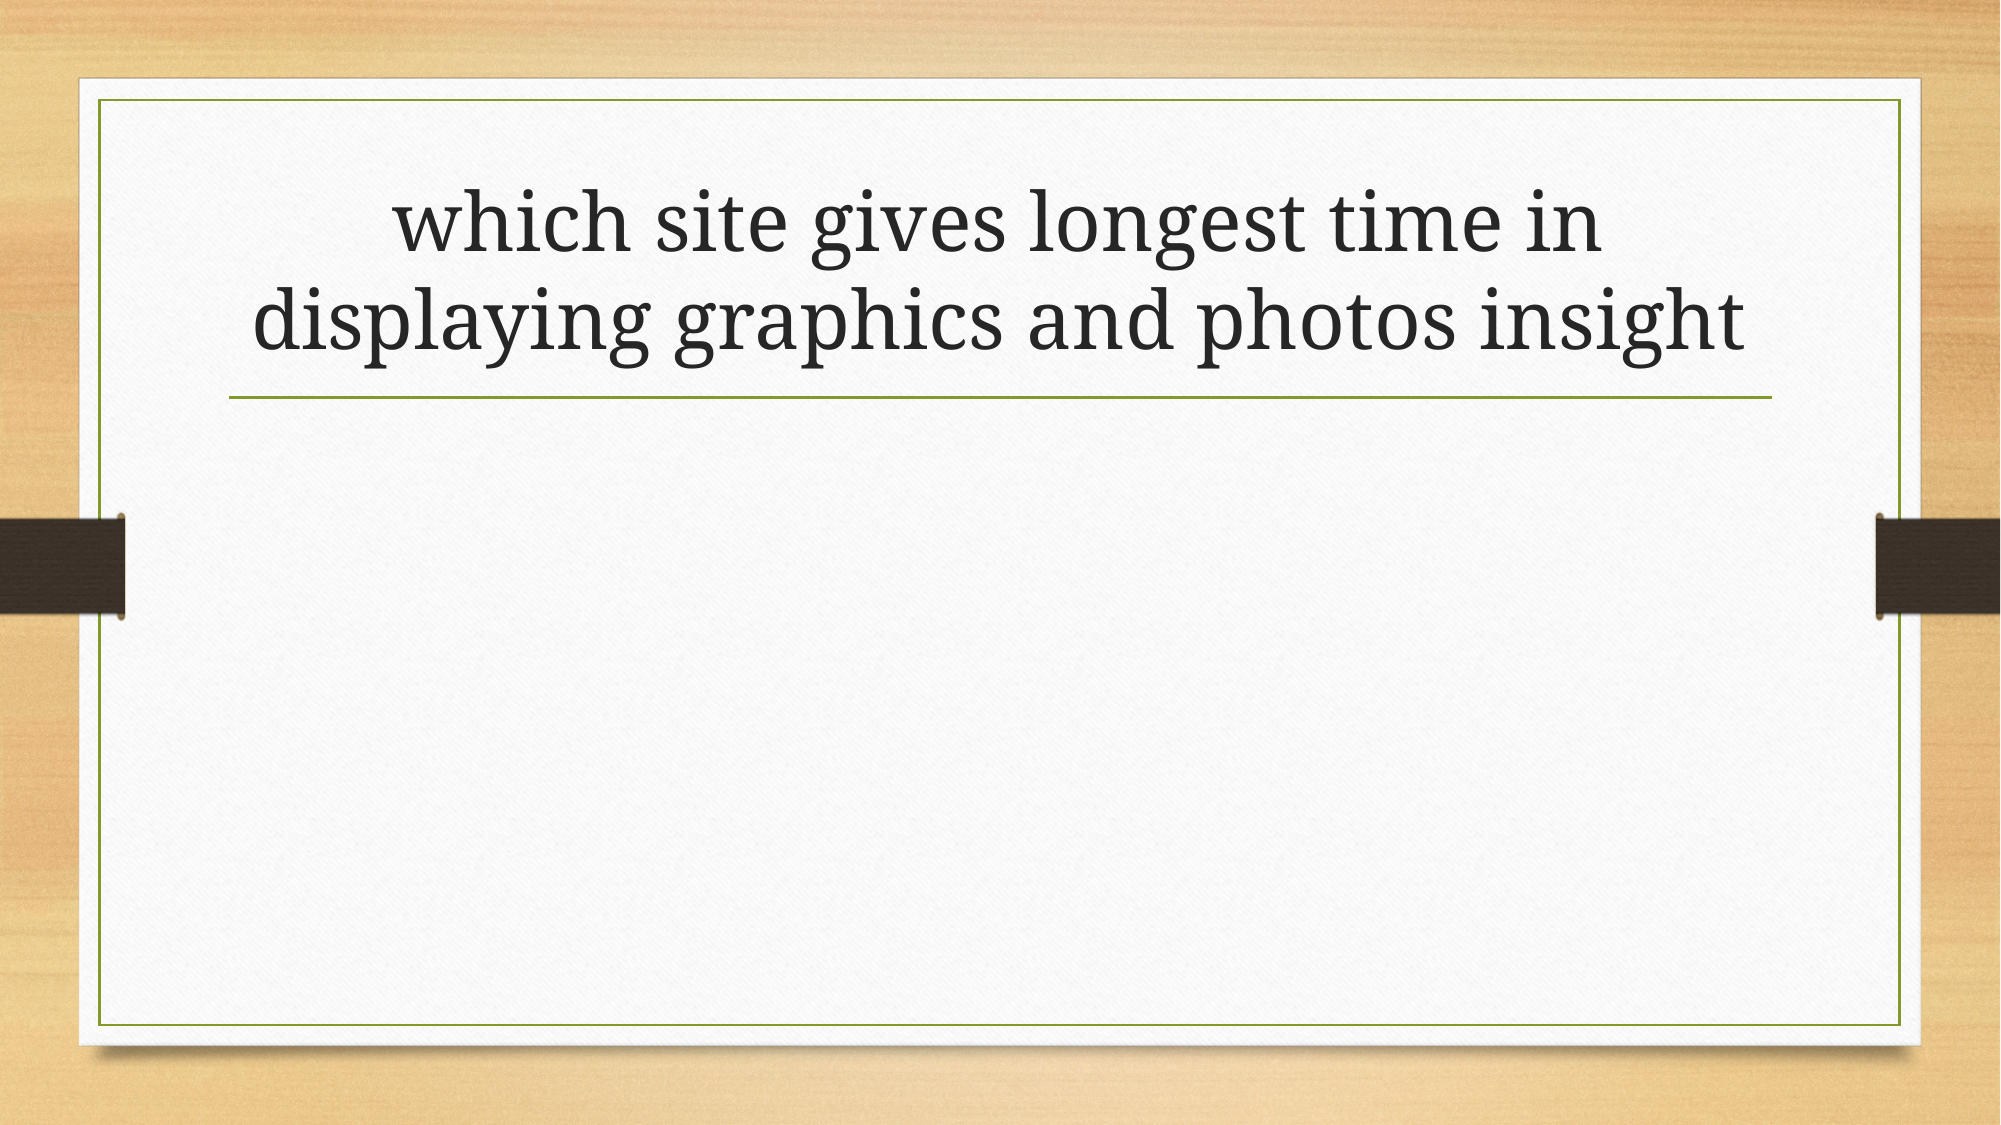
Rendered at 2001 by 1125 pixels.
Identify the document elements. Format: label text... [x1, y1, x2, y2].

picture [0, 0, 2001, 1125]
title which site gives longest time in displaying graphics and photos insight [212, 161, 1788, 375]
